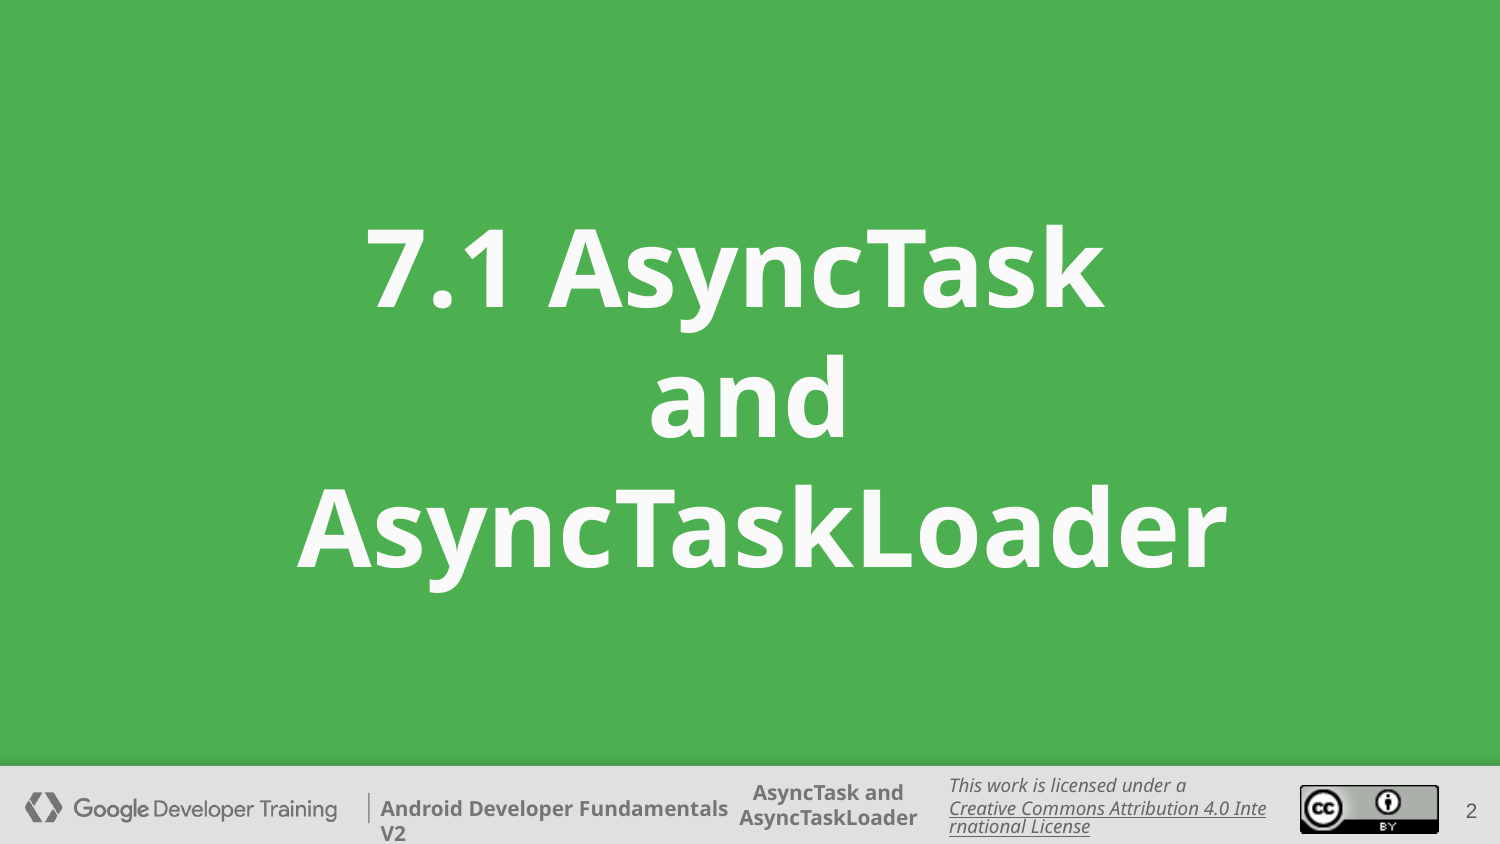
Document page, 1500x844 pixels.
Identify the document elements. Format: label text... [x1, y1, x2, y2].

title 7.1 AsyncTask and AsyncTaskLoader [51, 77, 1449, 605]
picture [0, 0, 1500, 844]
slide_number ‹#› [1402, 777, 1493, 842]
